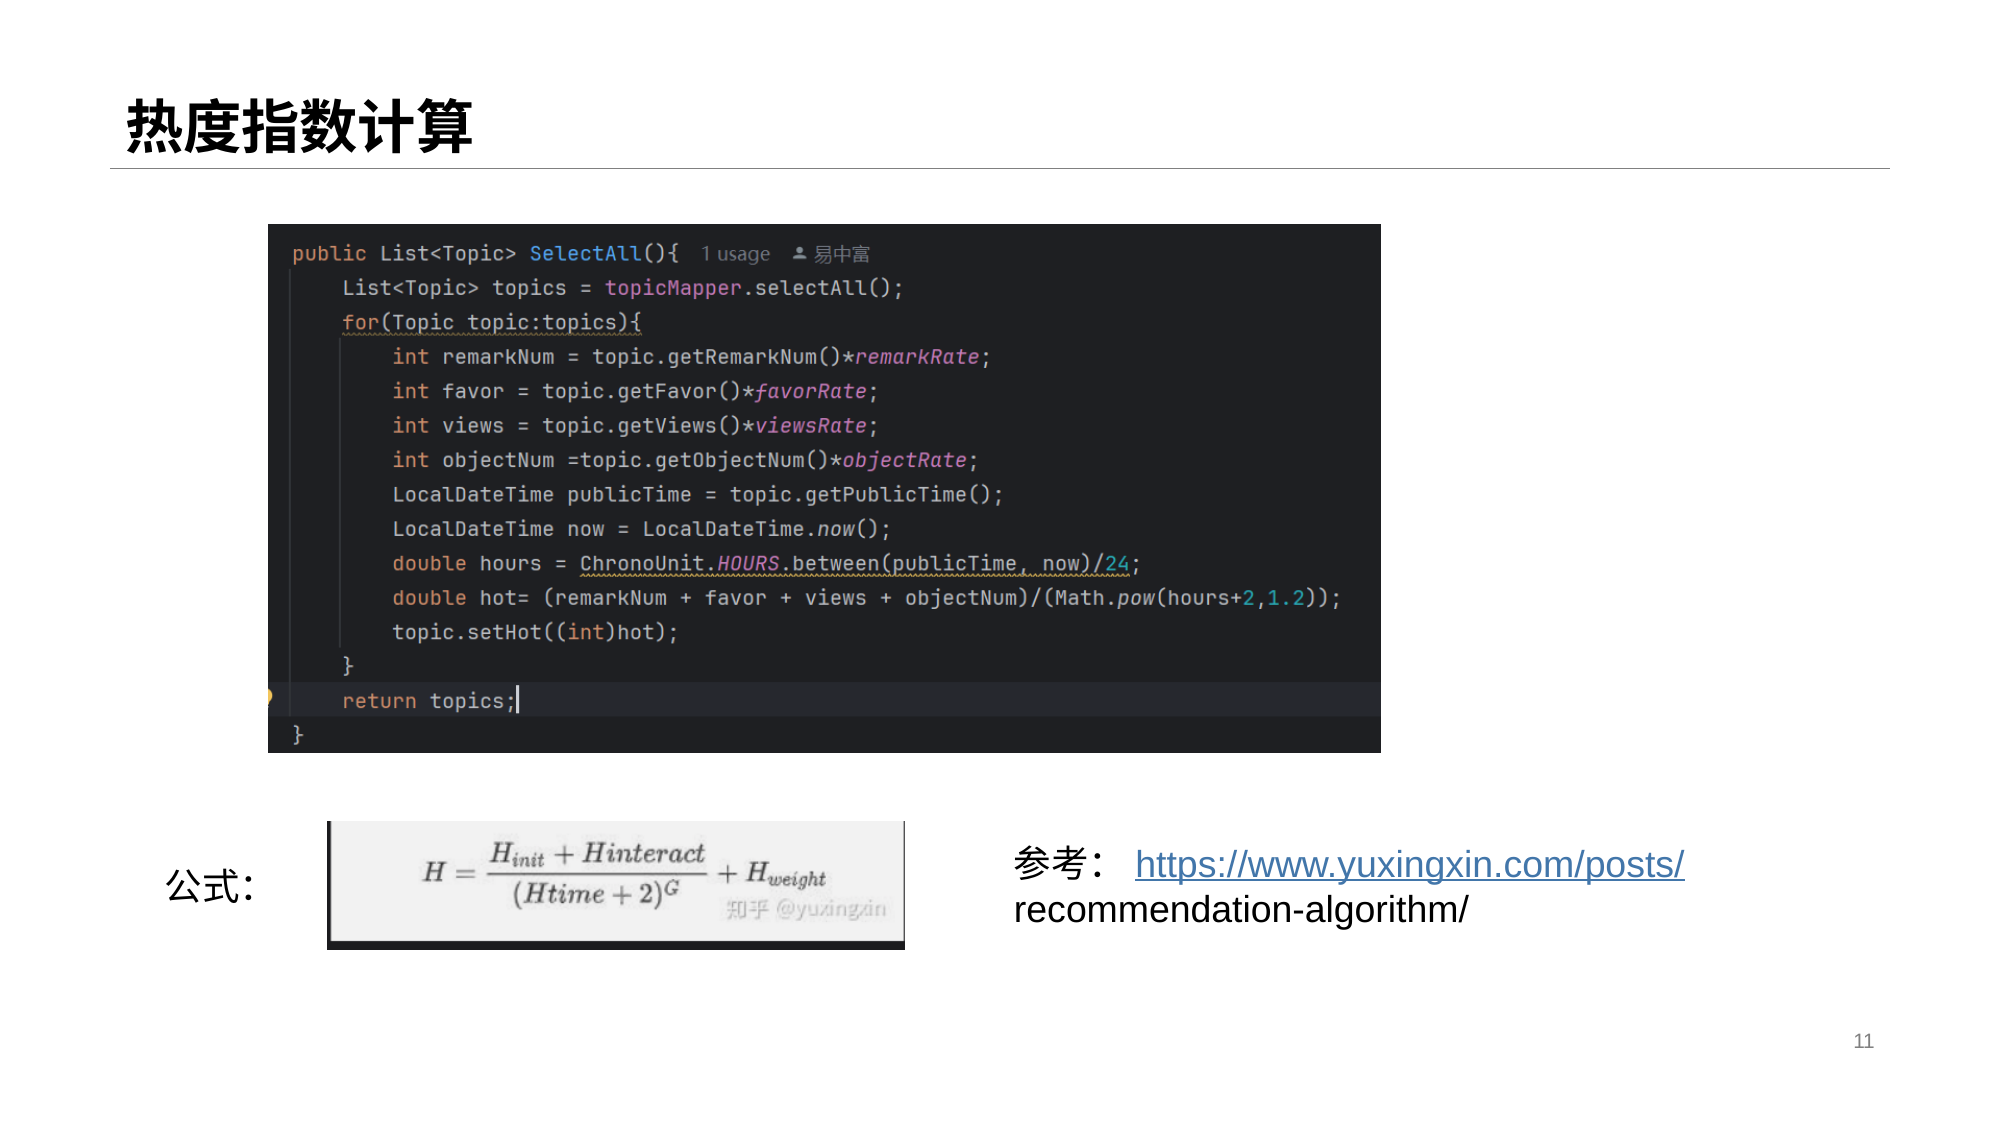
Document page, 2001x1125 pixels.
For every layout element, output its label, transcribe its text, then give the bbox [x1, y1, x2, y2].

picture [327, 821, 905, 950]
text_box 公式： [149, 855, 292, 915]
title 热度指数计算 [109, 0, 1890, 169]
slide_number 11 [1412, 1023, 1890, 1058]
text_box 参考：https://www.yuxingxin.com/posts/ recommendation-algorithm/ [999, 832, 1700, 938]
picture [268, 224, 1381, 753]
